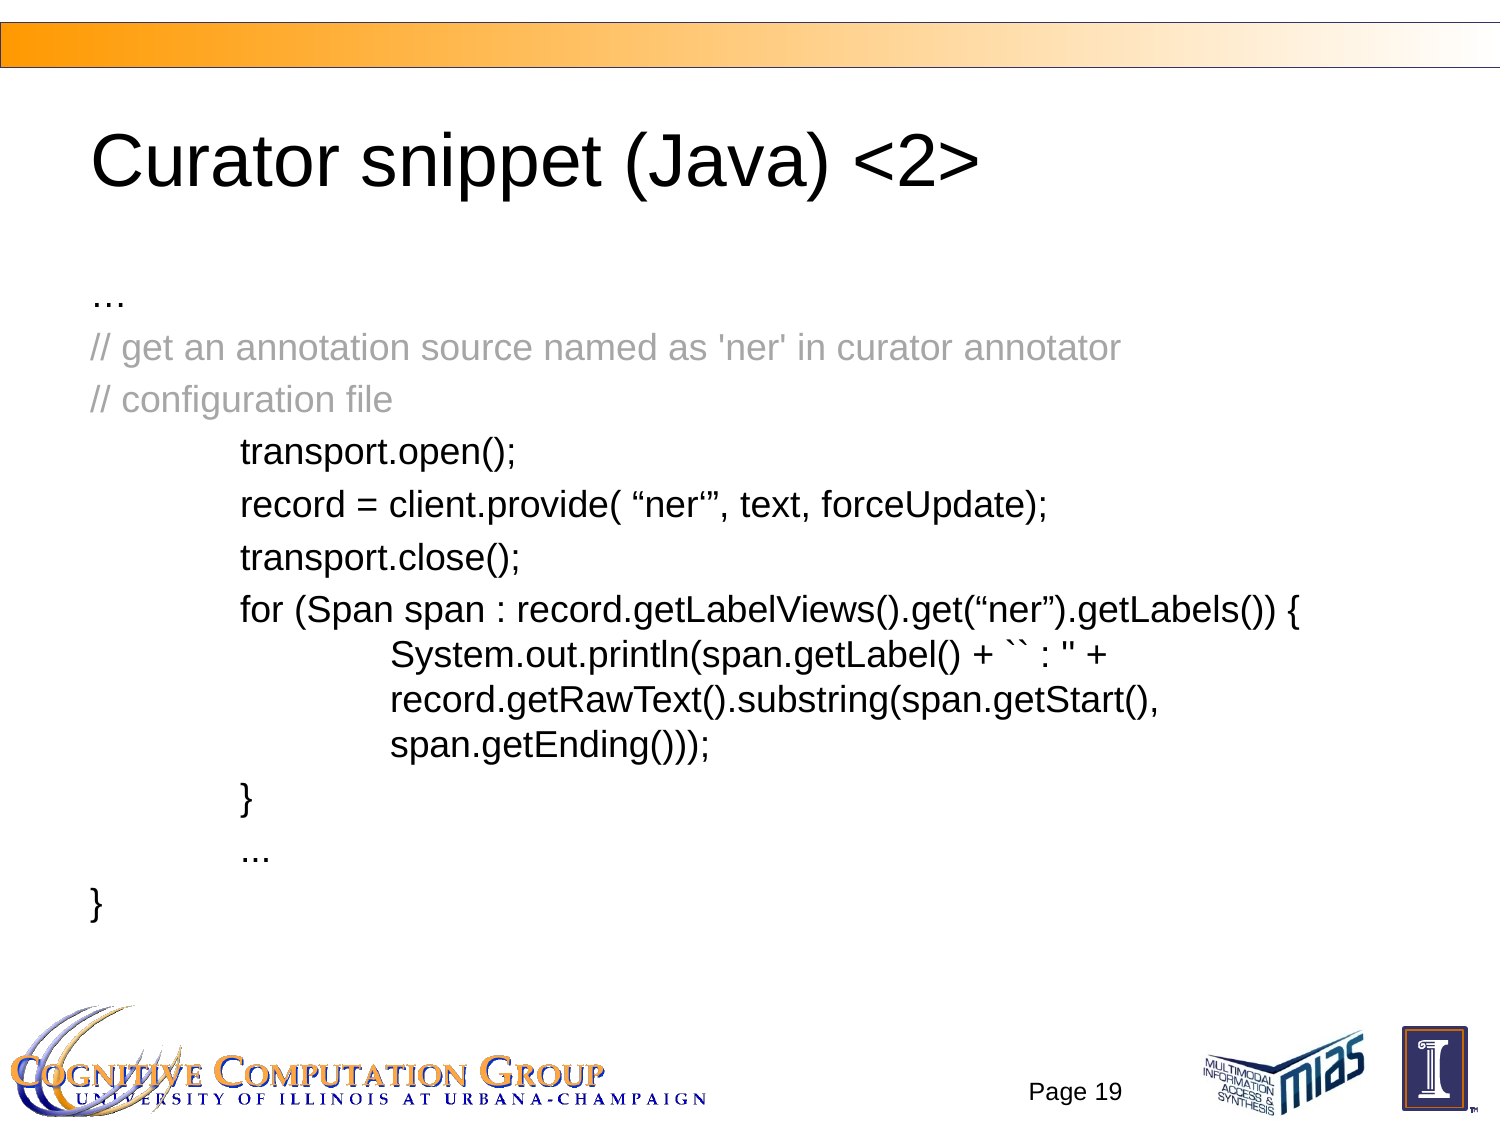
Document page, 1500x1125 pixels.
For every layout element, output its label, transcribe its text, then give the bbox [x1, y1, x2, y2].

slide_number Page 19 [987, 1074, 1138, 1113]
title Curator snippet (Java) <2> [74, 74, 1426, 238]
list … // get an annotation source named as 'ner' in curator annotator // configuration file transport.open(); record = client.provide( “ner‘”, text, forceUpdate); transport.close(); for (Span span : record.getLabelViews().get(“ner”).getLabels()) { System.out.println(span.getLabel() + `` : '' + record.getRawText().substring(span.getStart(), span.getEnding())); } ... } [74, 262, 1426, 1013]
picture [0, 1000, 713, 1125]
picture [1200, 1022, 1375, 1125]
